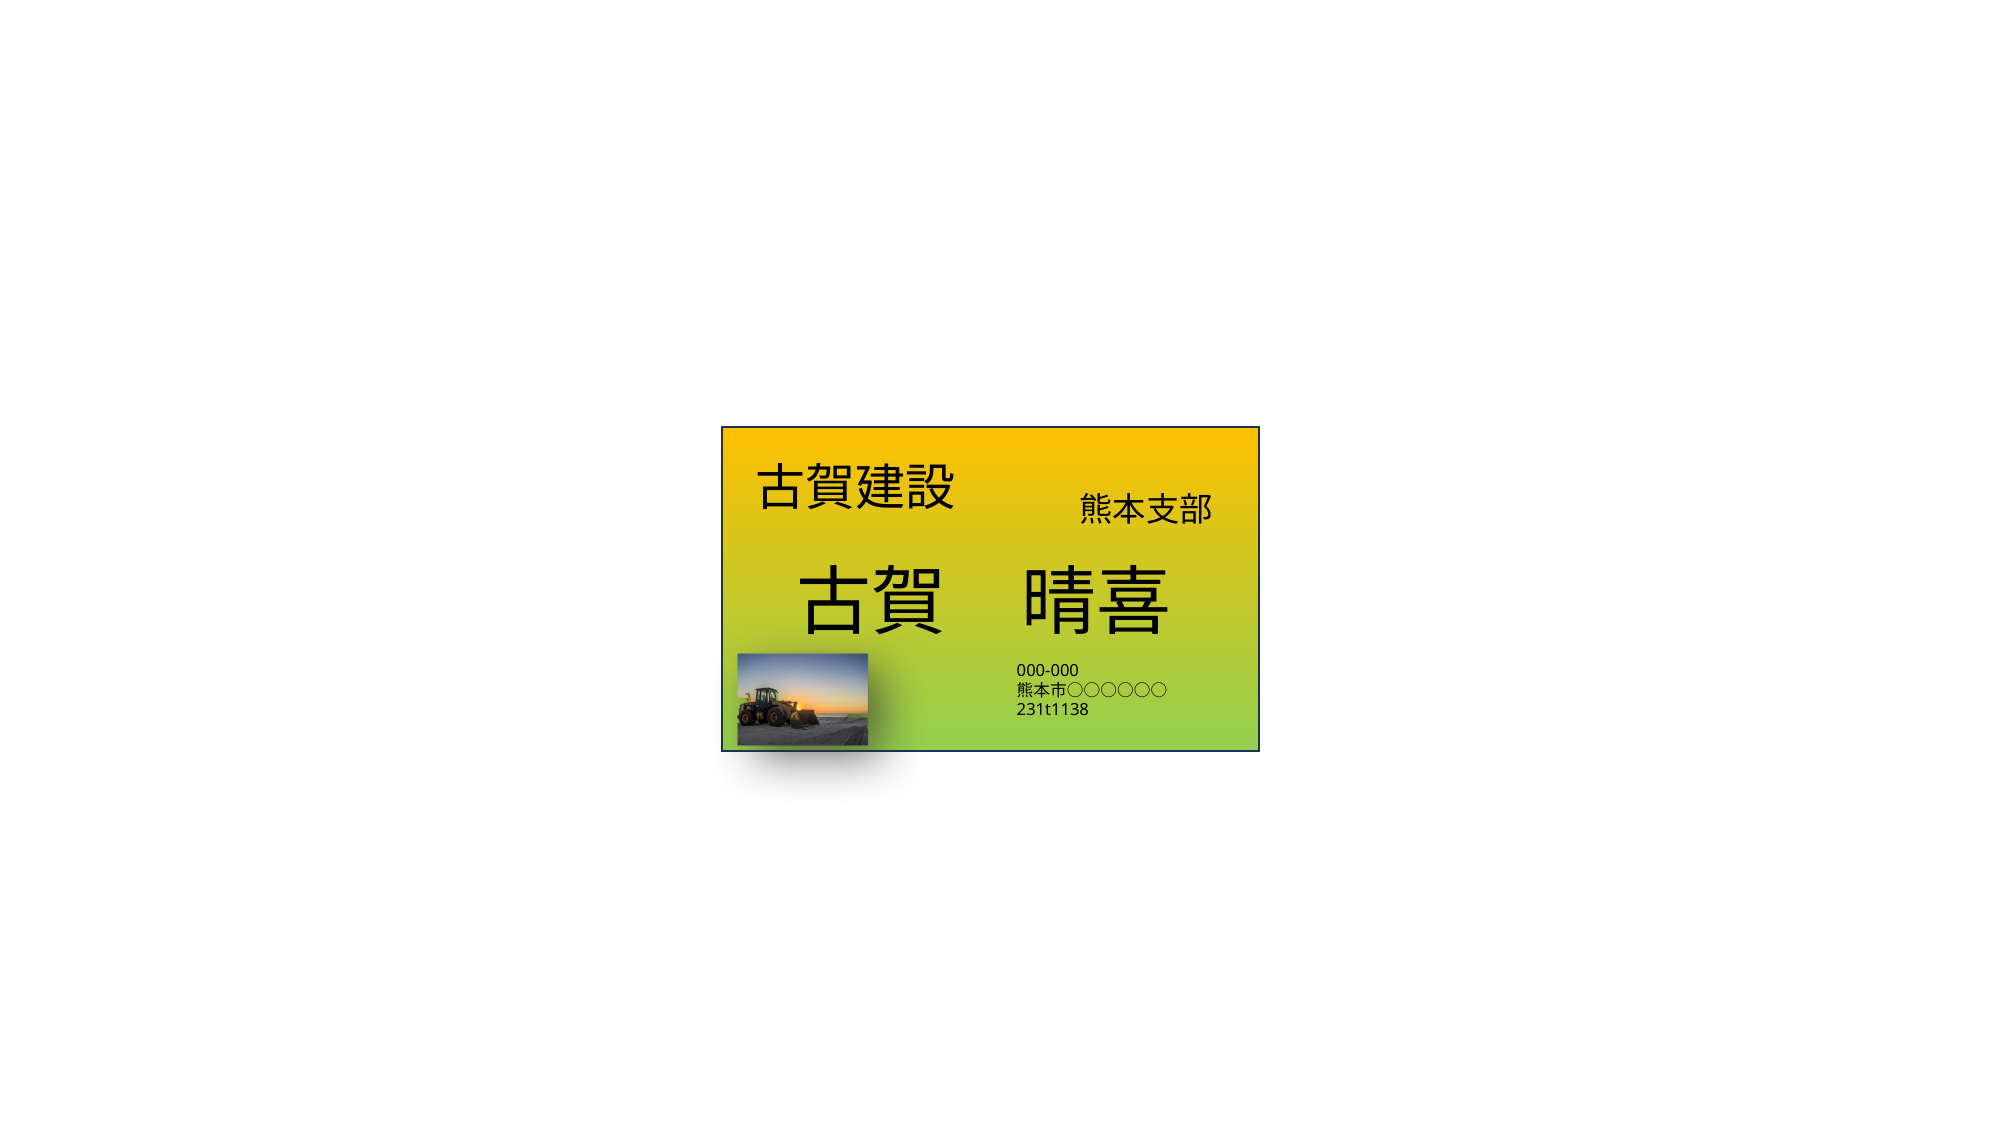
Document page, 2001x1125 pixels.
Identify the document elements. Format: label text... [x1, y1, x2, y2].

text_box 古賀 晴喜 [781, 545, 1219, 651]
text_box 古賀建設 [740, 448, 977, 524]
text_box [931, 651, 1260, 752]
text_box 000-000 熊本市○○○○○○ 231t1138 [1001, 651, 1319, 727]
text_box [721, 426, 1260, 651]
text_box 熊本支部 [1064, 480, 1242, 536]
picture [721, 618, 884, 781]
